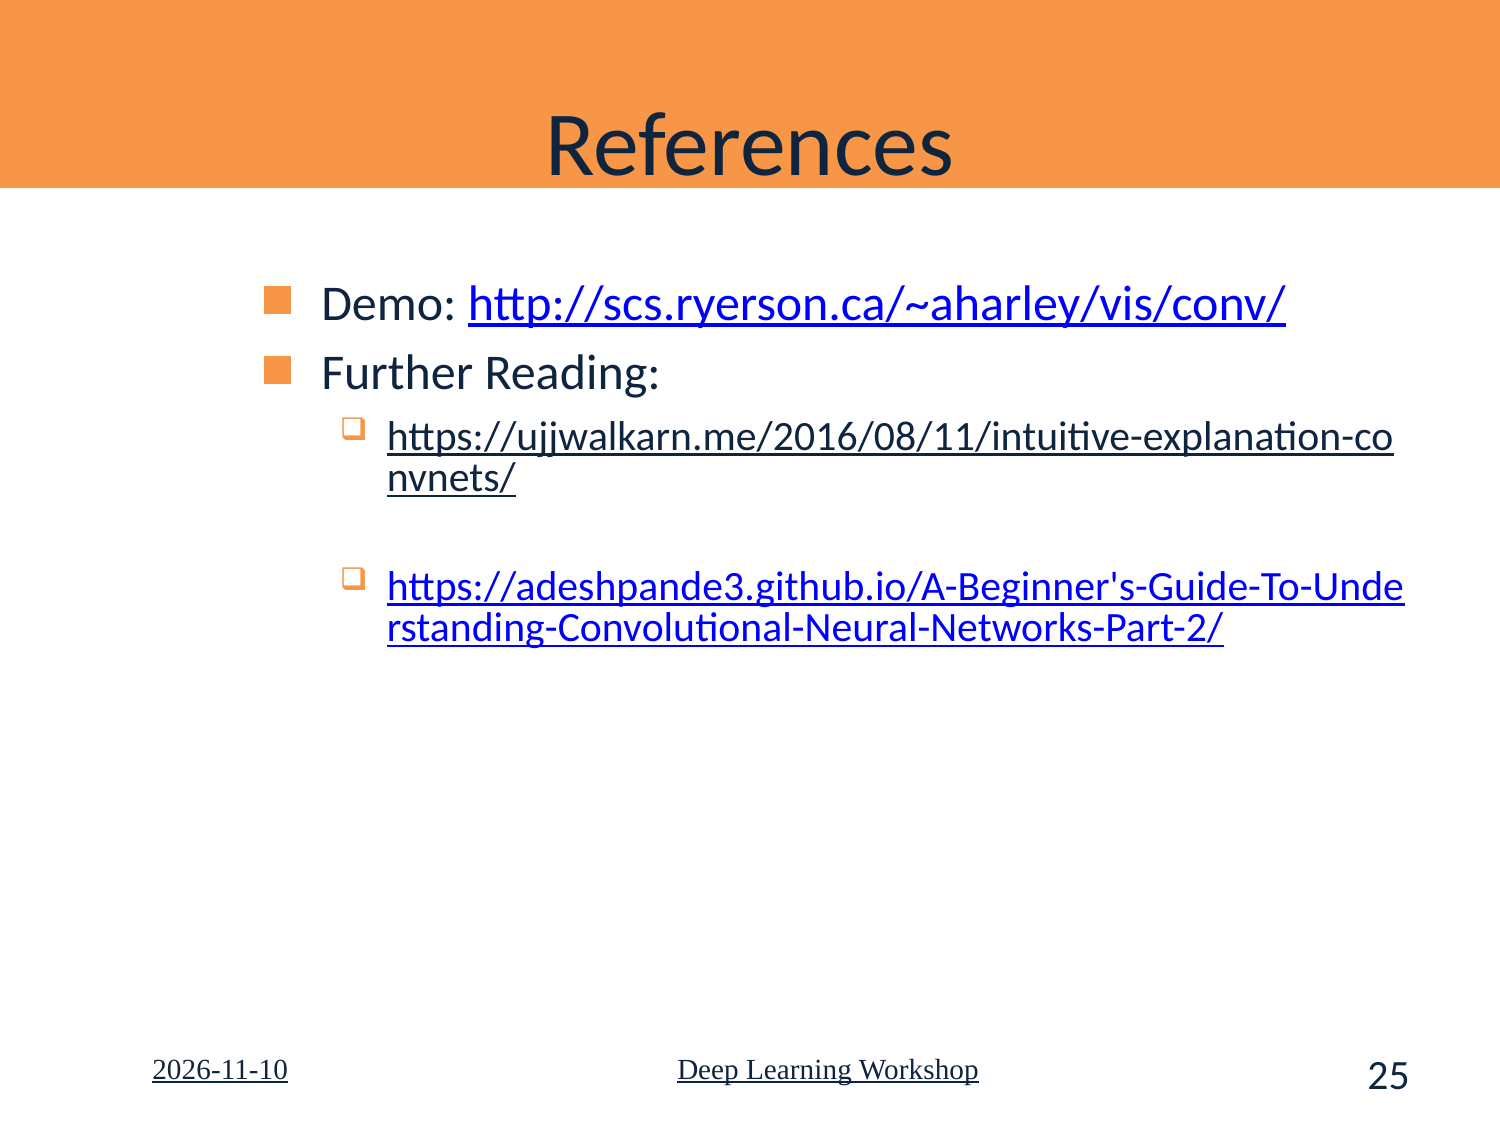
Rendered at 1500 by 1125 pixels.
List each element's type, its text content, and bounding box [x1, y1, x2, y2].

list Demo: http://scs.ryerson.ca/~aharley/vis/conv/ Further Reading: https://ujjwalkarn.me/2016/08/11/intuitive-explanation-convnets/ https://adeshpande3.github.io/A-Beginner's-Guide-To-Understanding-Convolutional-Neural-Networks-Part-2/ [249, 262, 1425, 1005]
picture [264, 356, 291, 384]
footer Deep Learning Workshop [662, 1042, 1074, 1103]
picture [264, 286, 291, 314]
slide_number 25 [1074, 1042, 1425, 1103]
title References [75, 45, 1425, 233]
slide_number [137, 1042, 588, 1103]
